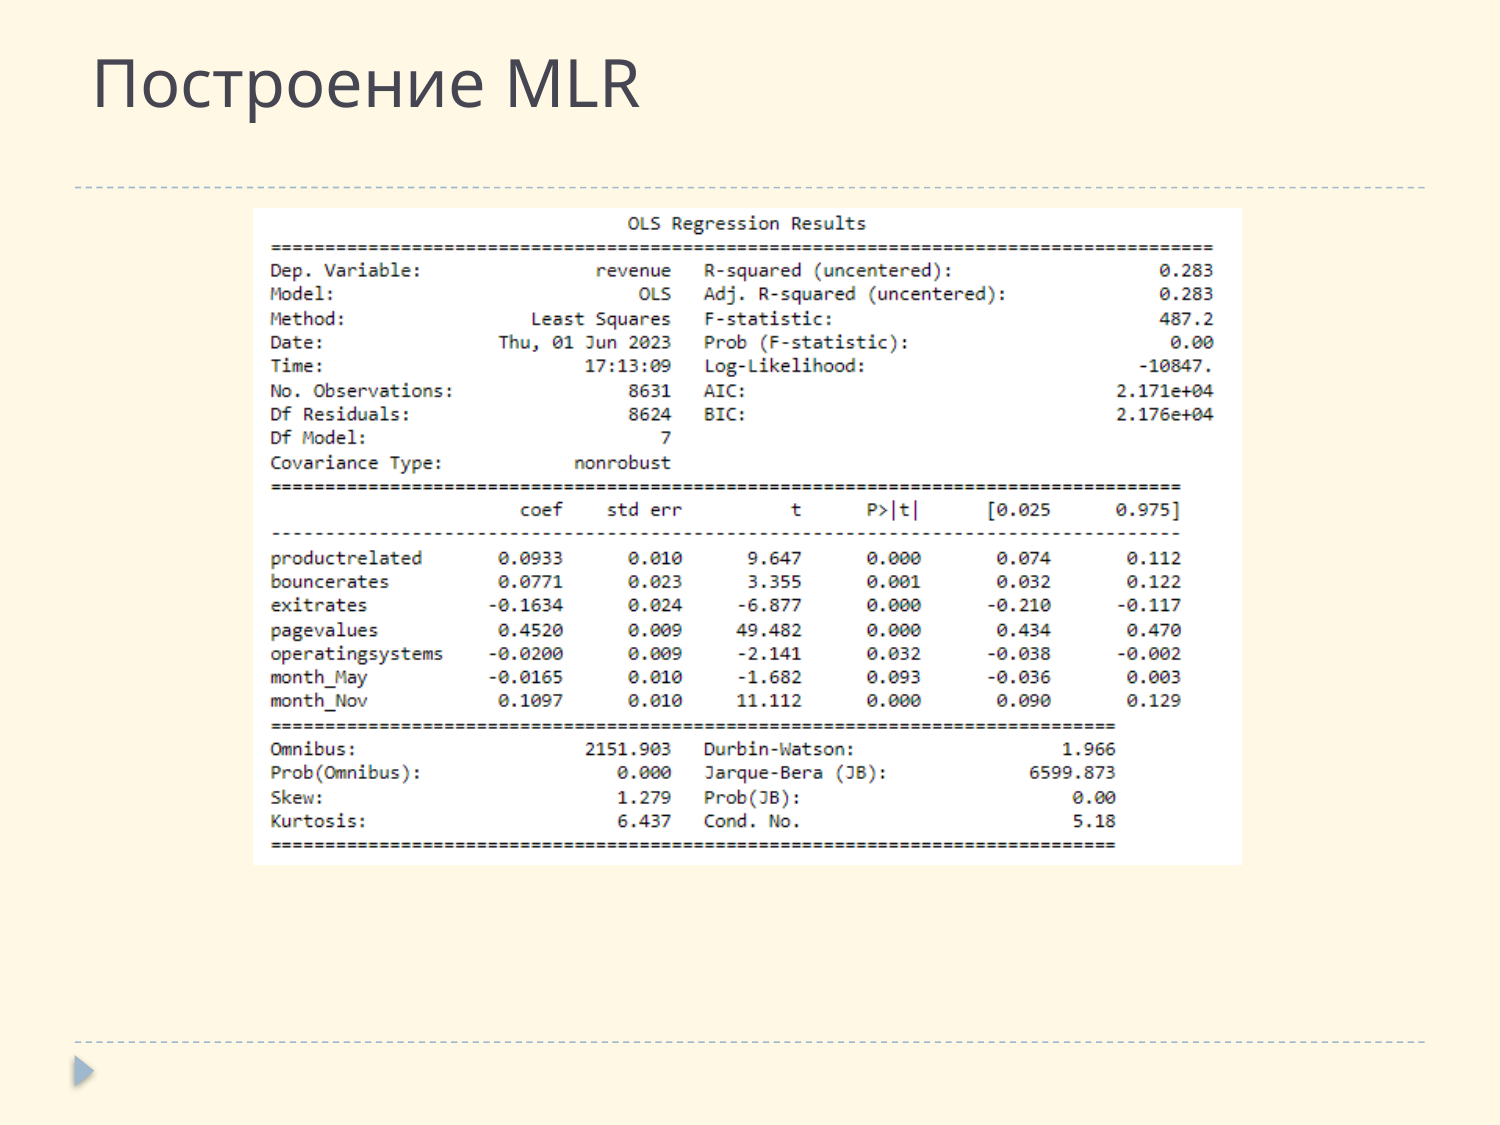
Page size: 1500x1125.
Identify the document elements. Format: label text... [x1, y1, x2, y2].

title Построение MLR [76, 0, 1427, 163]
picture [253, 207, 1242, 865]
